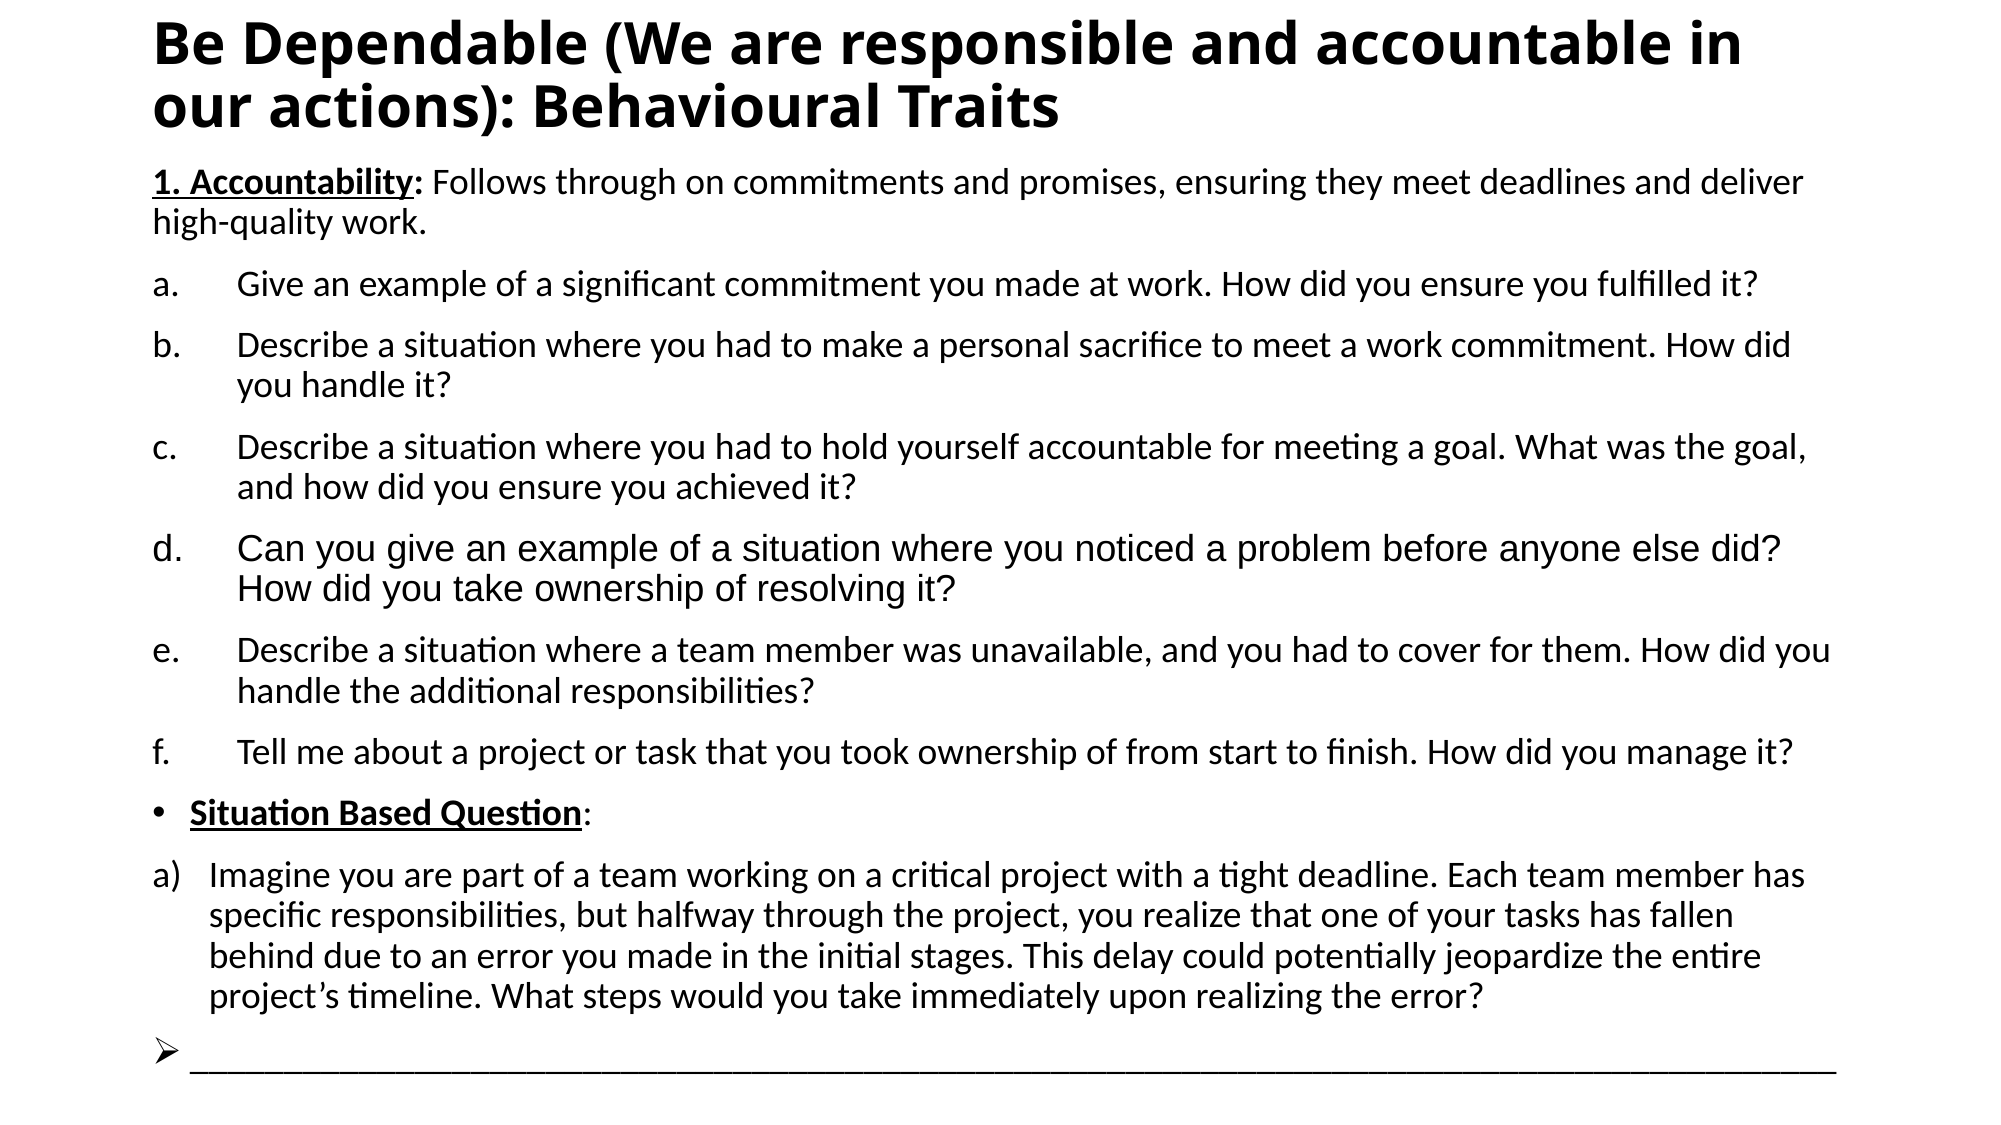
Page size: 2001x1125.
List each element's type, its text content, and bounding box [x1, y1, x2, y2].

title Be Dependable (We are responsible and accountable in our actions): Behavioural Traits [137, 0, 1863, 154]
list 1. Accountability: Follows through on commitments and promises, ensuring they meet deadlines and deliver high-quality work. Give an example of a significant commitment you made at work. How did you ensure you fulfilled it? Describe a situation where you had to make a personal sacrifice to meet a work commitment. How did you handle it? Describe a situation where you had to hold yourself accountable for meeting a goal. What was the goal, and how did you ensure you achieved it? Can you give an example of a situation where you noticed a problem before anyone else did? How did you take ownership of resolving it? Describe a situation where a team member was unavailable, and you had to cover for them. How did you handle the additional responsibilities? Tell me about a project or task that you took ownership of from start to finish. How did you manage it? Situation Based Question: Imagine you are part of a team working on a critical project with a tight deadline. Each team member has specific responsibilities, but halfway through the project, you realize that one of your tasks has fallen behind due to an error you made in the initial stages. This delay could potentially jeopardize the entire project’s timeline. What steps would you take immediately upon realizing the error? ________________________________________________________________________________________ _________________________________________________________________________________________. [137, 154, 1863, 1125]
